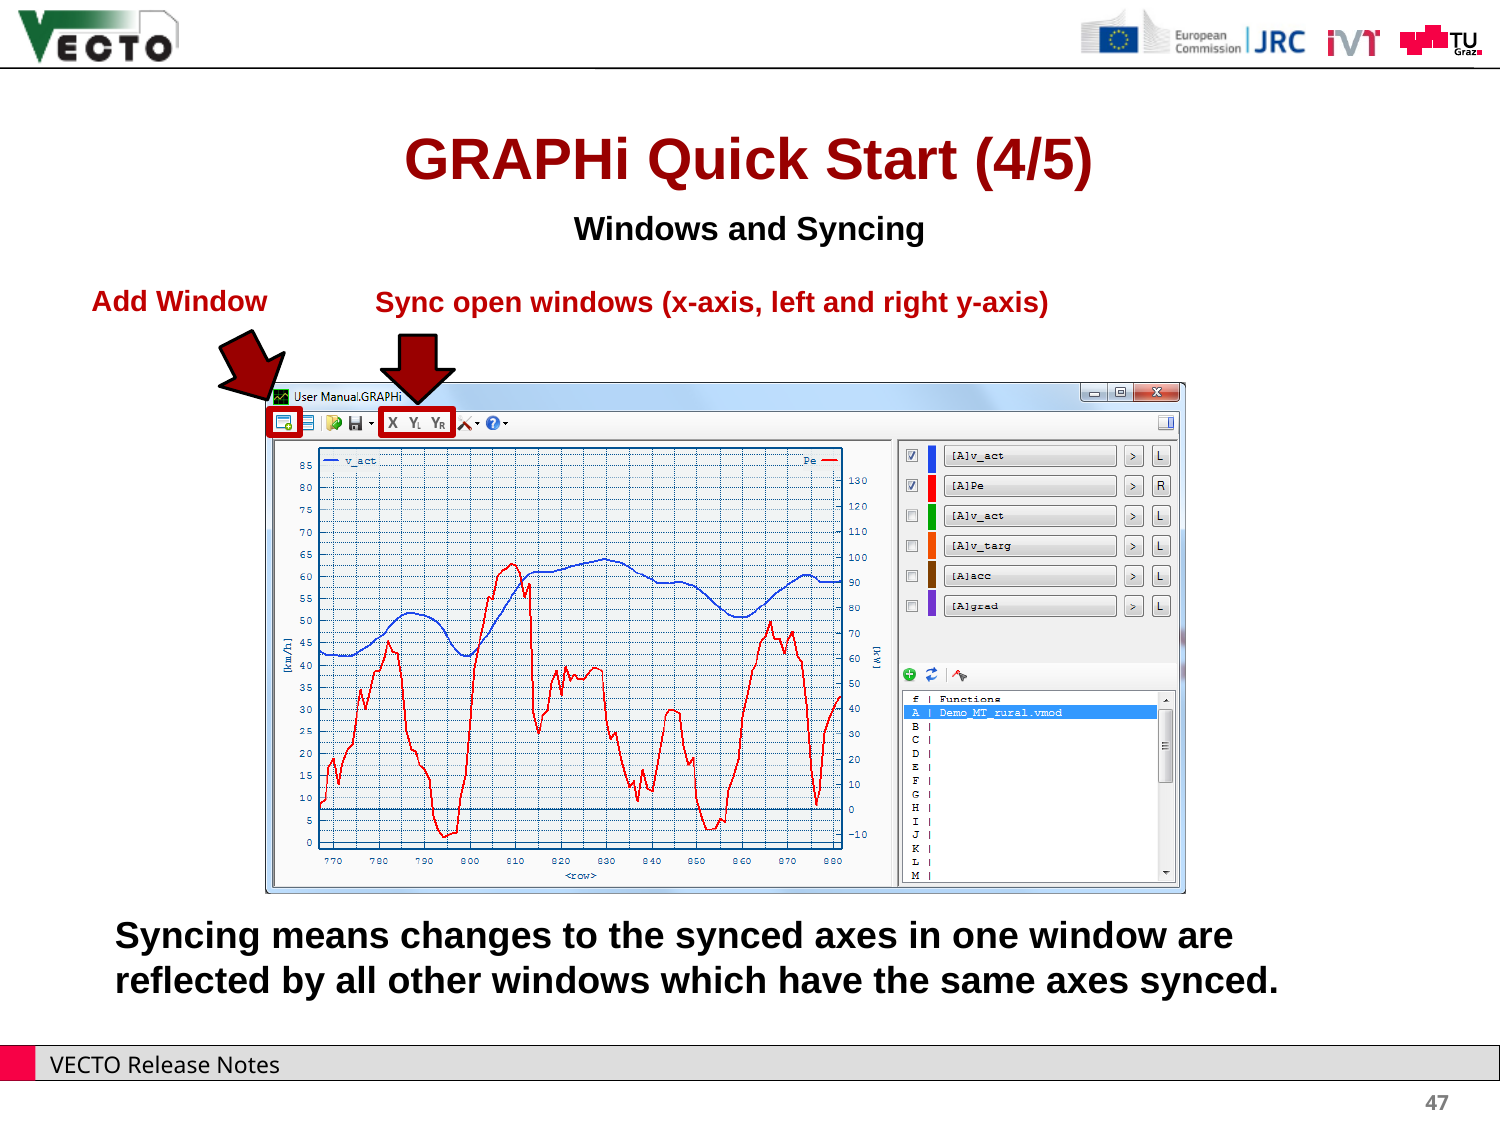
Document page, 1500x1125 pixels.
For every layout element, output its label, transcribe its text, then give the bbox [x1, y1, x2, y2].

picture [17, 9, 179, 65]
text_box Sync open windows (x-axis, left and right y-axis) [360, 276, 1093, 326]
title GRAPHi Quick Start (4/5) [0, 127, 1500, 185]
text_box [219, 330, 285, 398]
text_box Syncing means changes to the synced axes in one window are reflected by all other windows which have the same axes synced. [100, 903, 1341, 1009]
picture [265, 382, 1187, 894]
picture [1080, 7, 1306, 54]
text_box Windows and Syncing [0, 199, 1500, 255]
picture [1328, 30, 1380, 56]
text_box Add Window [76, 274, 349, 325]
text_box [381, 335, 455, 380]
